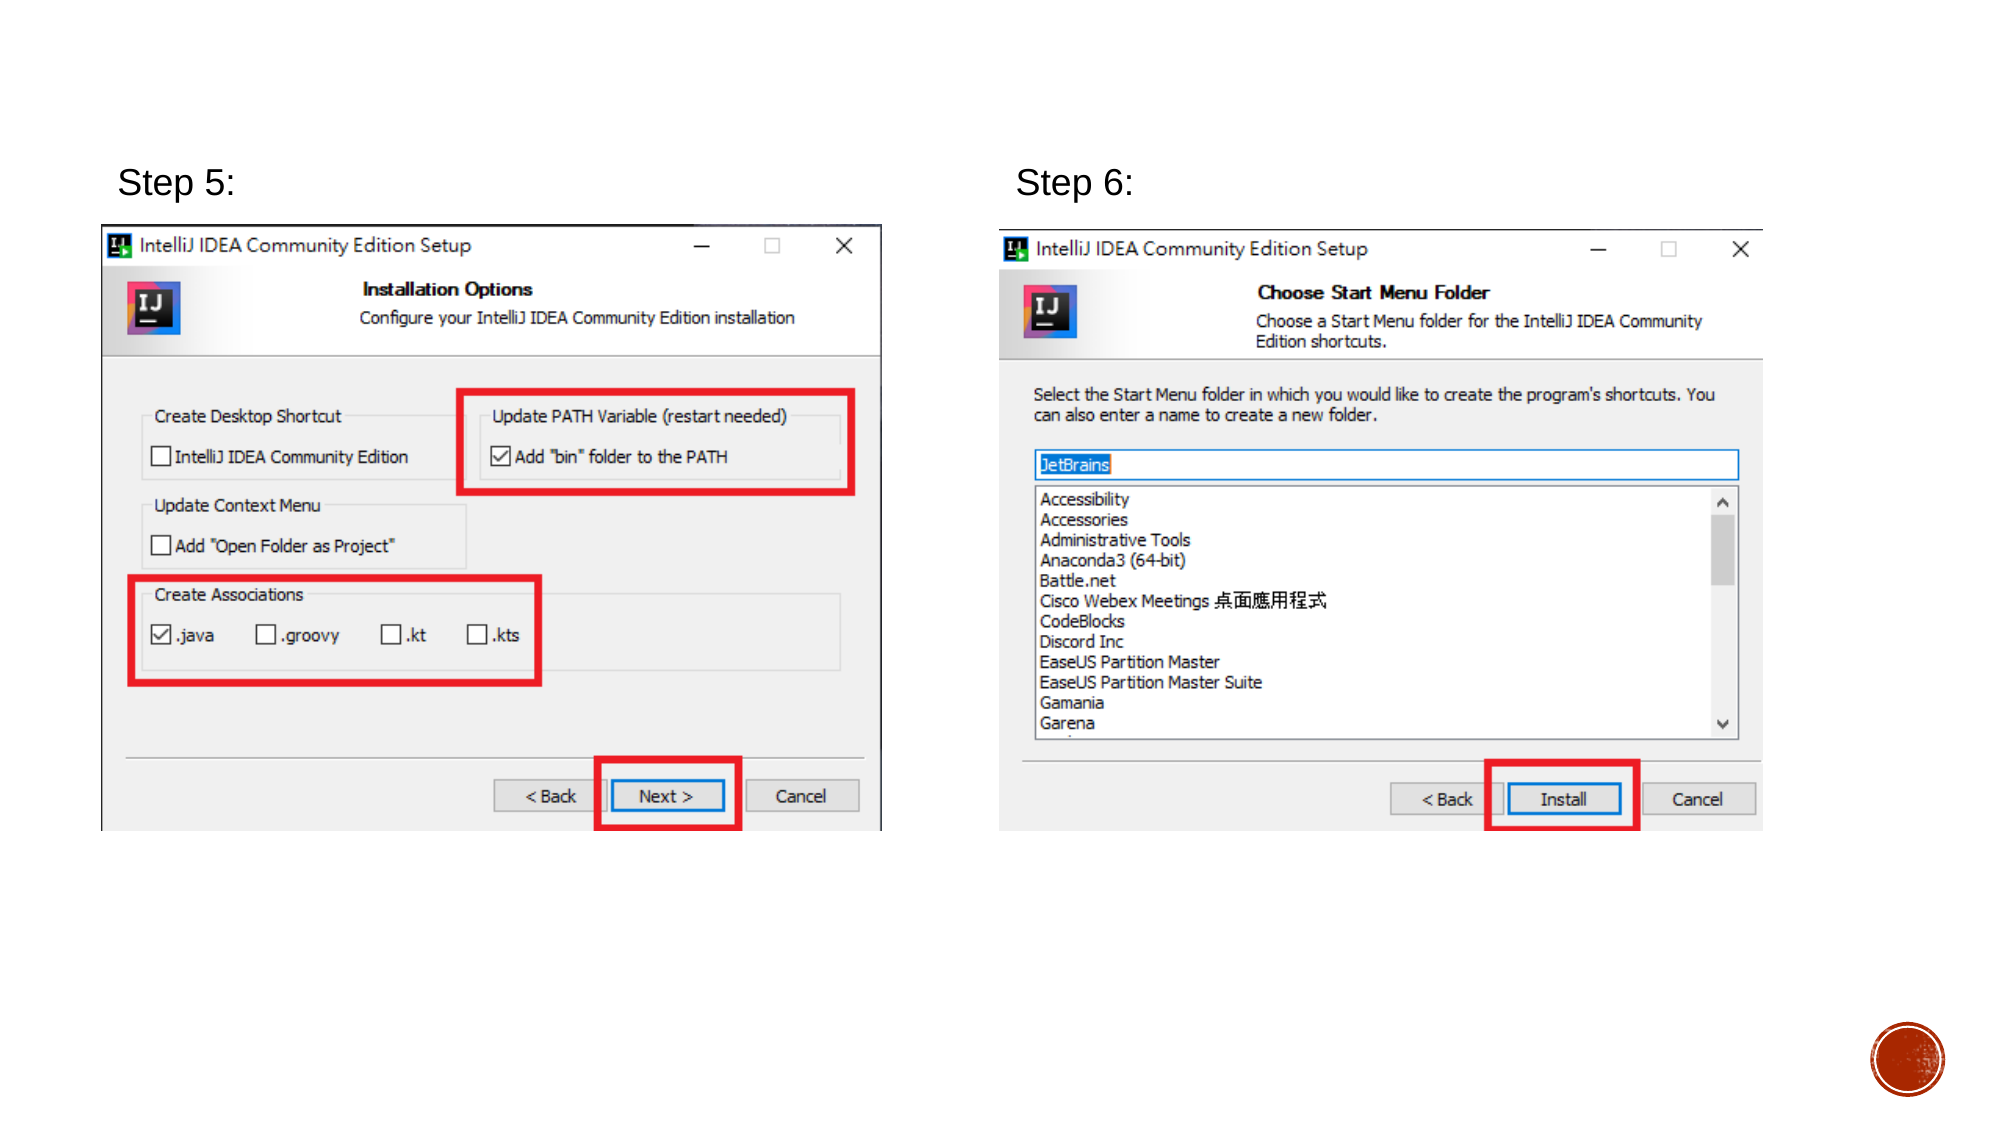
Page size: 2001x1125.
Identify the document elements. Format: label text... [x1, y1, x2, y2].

text_box Step 5: [102, 150, 251, 210]
picture [999, 228, 1764, 832]
picture [1870, 1021, 1946, 1097]
text_box Step 6: [1000, 150, 1150, 210]
picture [101, 224, 882, 832]
